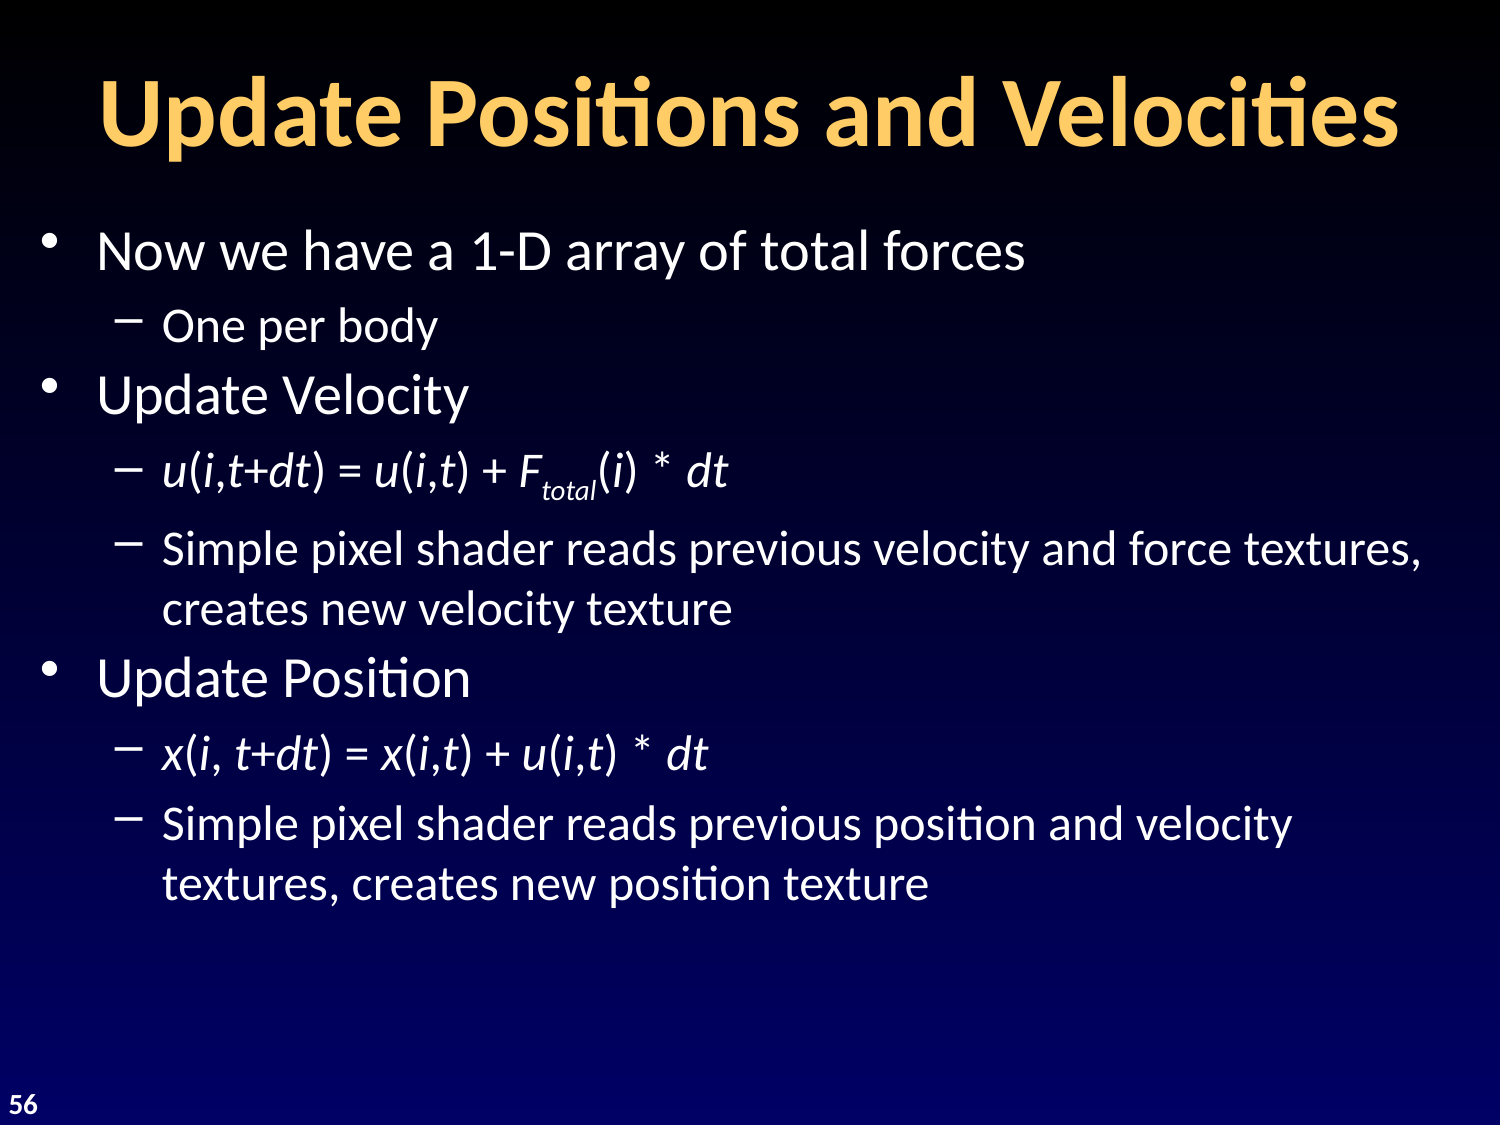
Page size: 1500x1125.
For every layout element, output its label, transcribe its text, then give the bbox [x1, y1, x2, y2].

slide_number 56 [0, 1078, 93, 1125]
title Update Positions and Velocities [24, 24, 1475, 188]
list Now we have a 1-D array of total forces One per body Update Velocity u(i,t+dt) = u(i,t) + Ftotal(i) * dt Simple pixel shader reads previous velocity and force textures, creates new velocity texture Update Position x(i, t+dt) = x(i,t) + u(i,t) * dt Simple pixel shader reads previous position and velocity textures, creates new position texture [24, 212, 1475, 1055]
